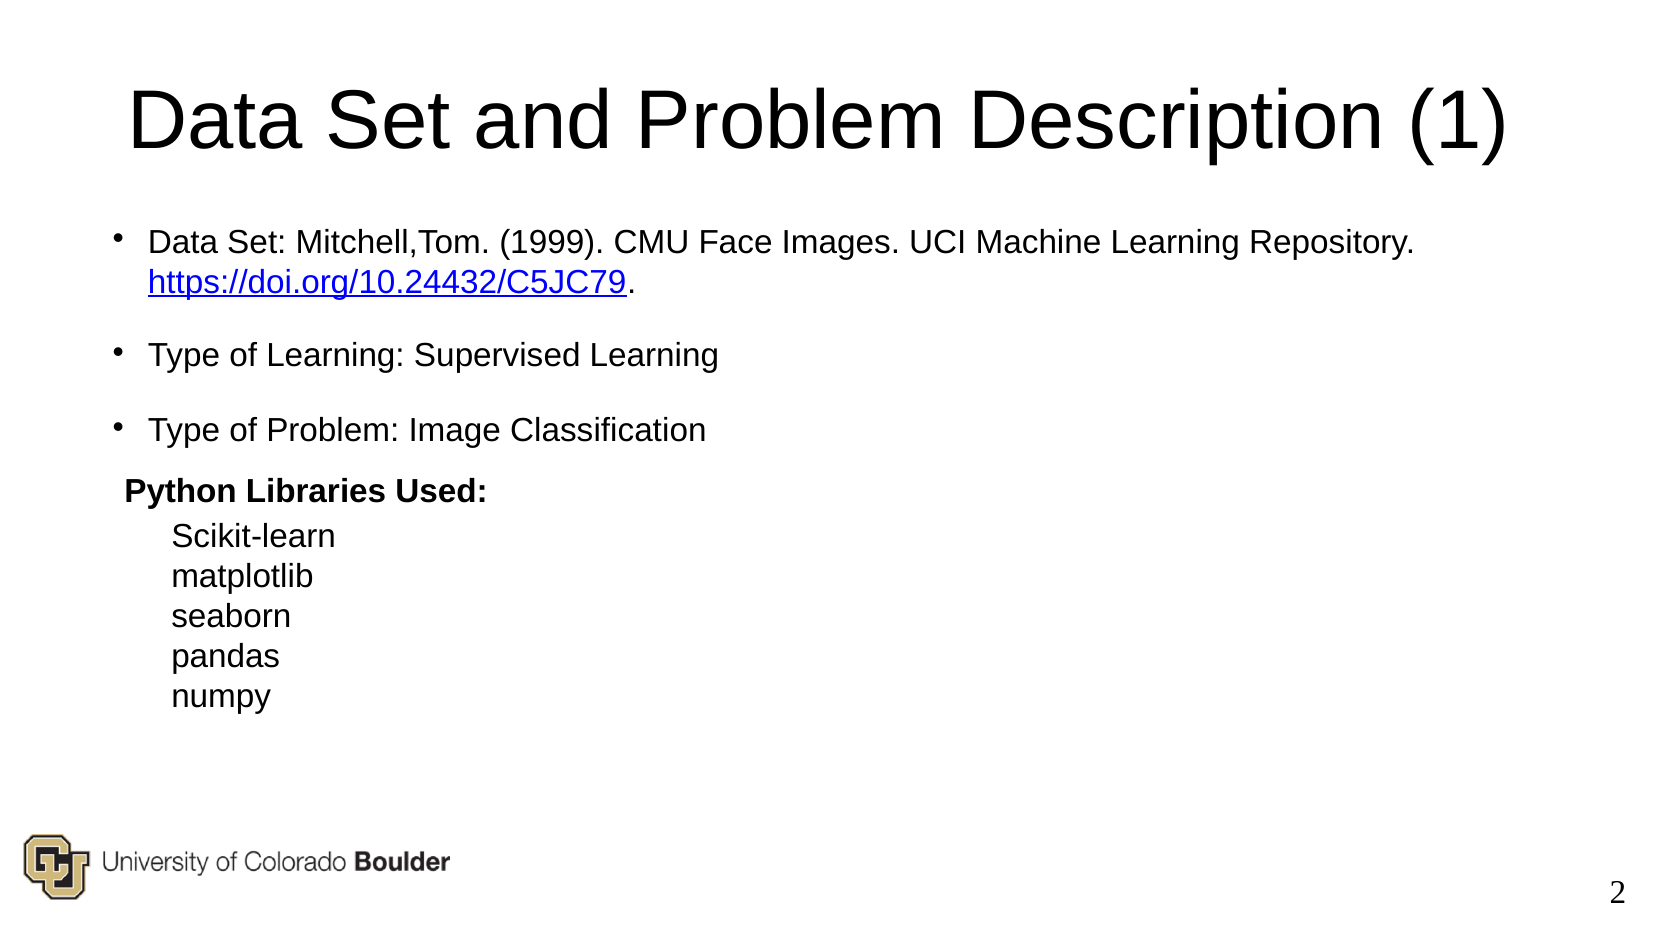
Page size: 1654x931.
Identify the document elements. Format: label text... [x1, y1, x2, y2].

text_box Type of Problem: Image Classification [112, 407, 1601, 450]
text_box <number> [1425, 862, 1642, 918]
picture [23, 834, 451, 901]
text_box Data Set: Mitchell,Tom. (1999). CMU Face Images. UCI Machine Learning Repository. https://doi.org/10.24432/C5JC79. [112, 219, 1601, 300]
text_box Scikit-learn matplotlib seaborn pandas numpy [171, 522, 1654, 745]
text_box Type of Learning: Supervised Learning [112, 332, 1601, 375]
title Data Set and Problem Description (1) [75, 37, 1564, 193]
text_box Python Libraries Used: [124, 471, 1613, 546]
